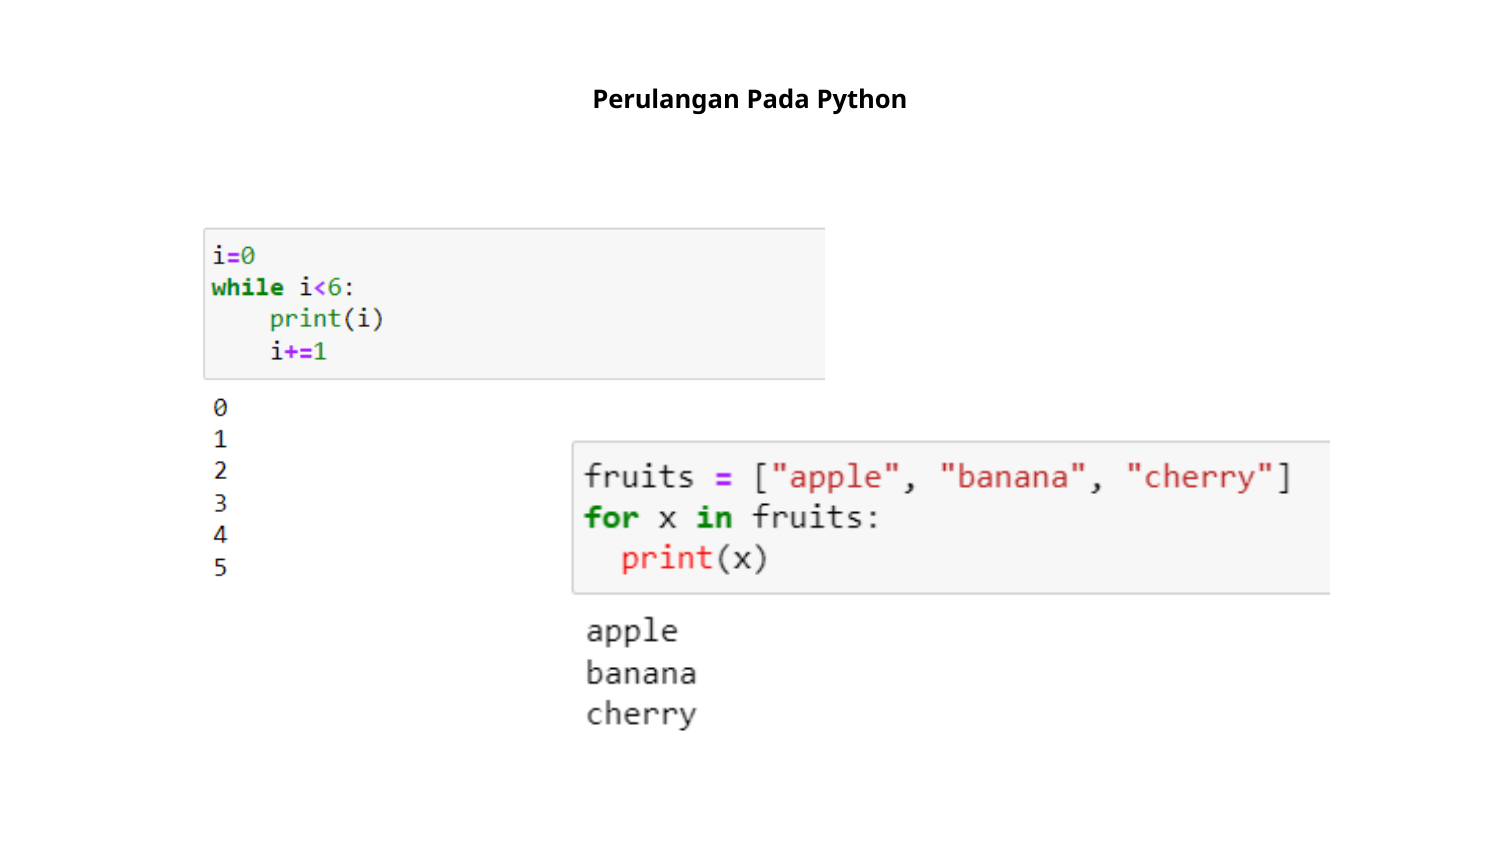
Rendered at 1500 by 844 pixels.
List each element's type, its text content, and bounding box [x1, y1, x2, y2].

picture [191, 214, 1330, 743]
title Perulangan Pada Python [75, 67, 1425, 129]
